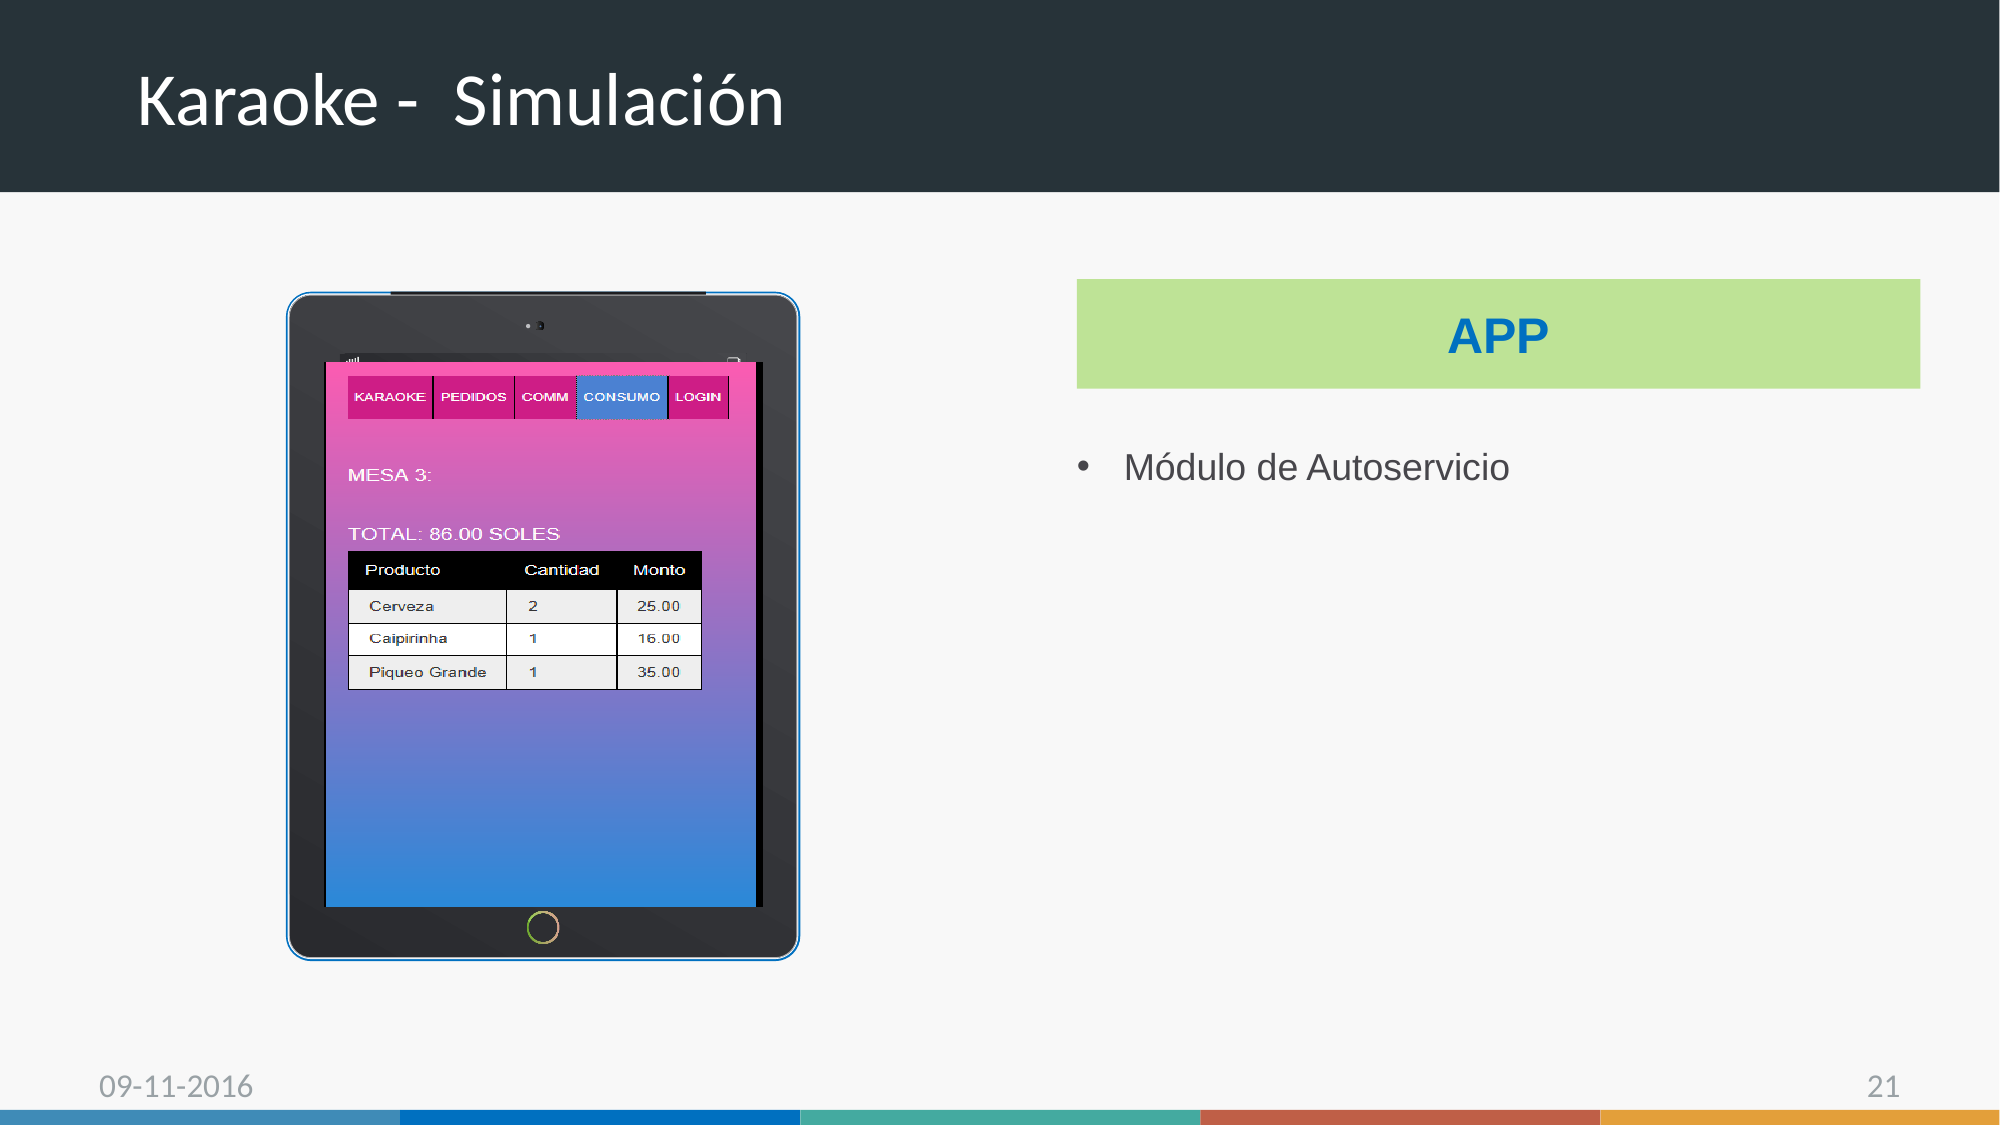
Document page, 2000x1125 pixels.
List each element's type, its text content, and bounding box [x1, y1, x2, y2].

title Karaoke - Simulación [137, 40, 1862, 151]
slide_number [79, 1060, 529, 1107]
slide_number 21 [1470, 1060, 1921, 1107]
list App [1076, 279, 1921, 389]
picture [324, 362, 763, 907]
list Módulo de Autoservicio [1076, 433, 1921, 996]
